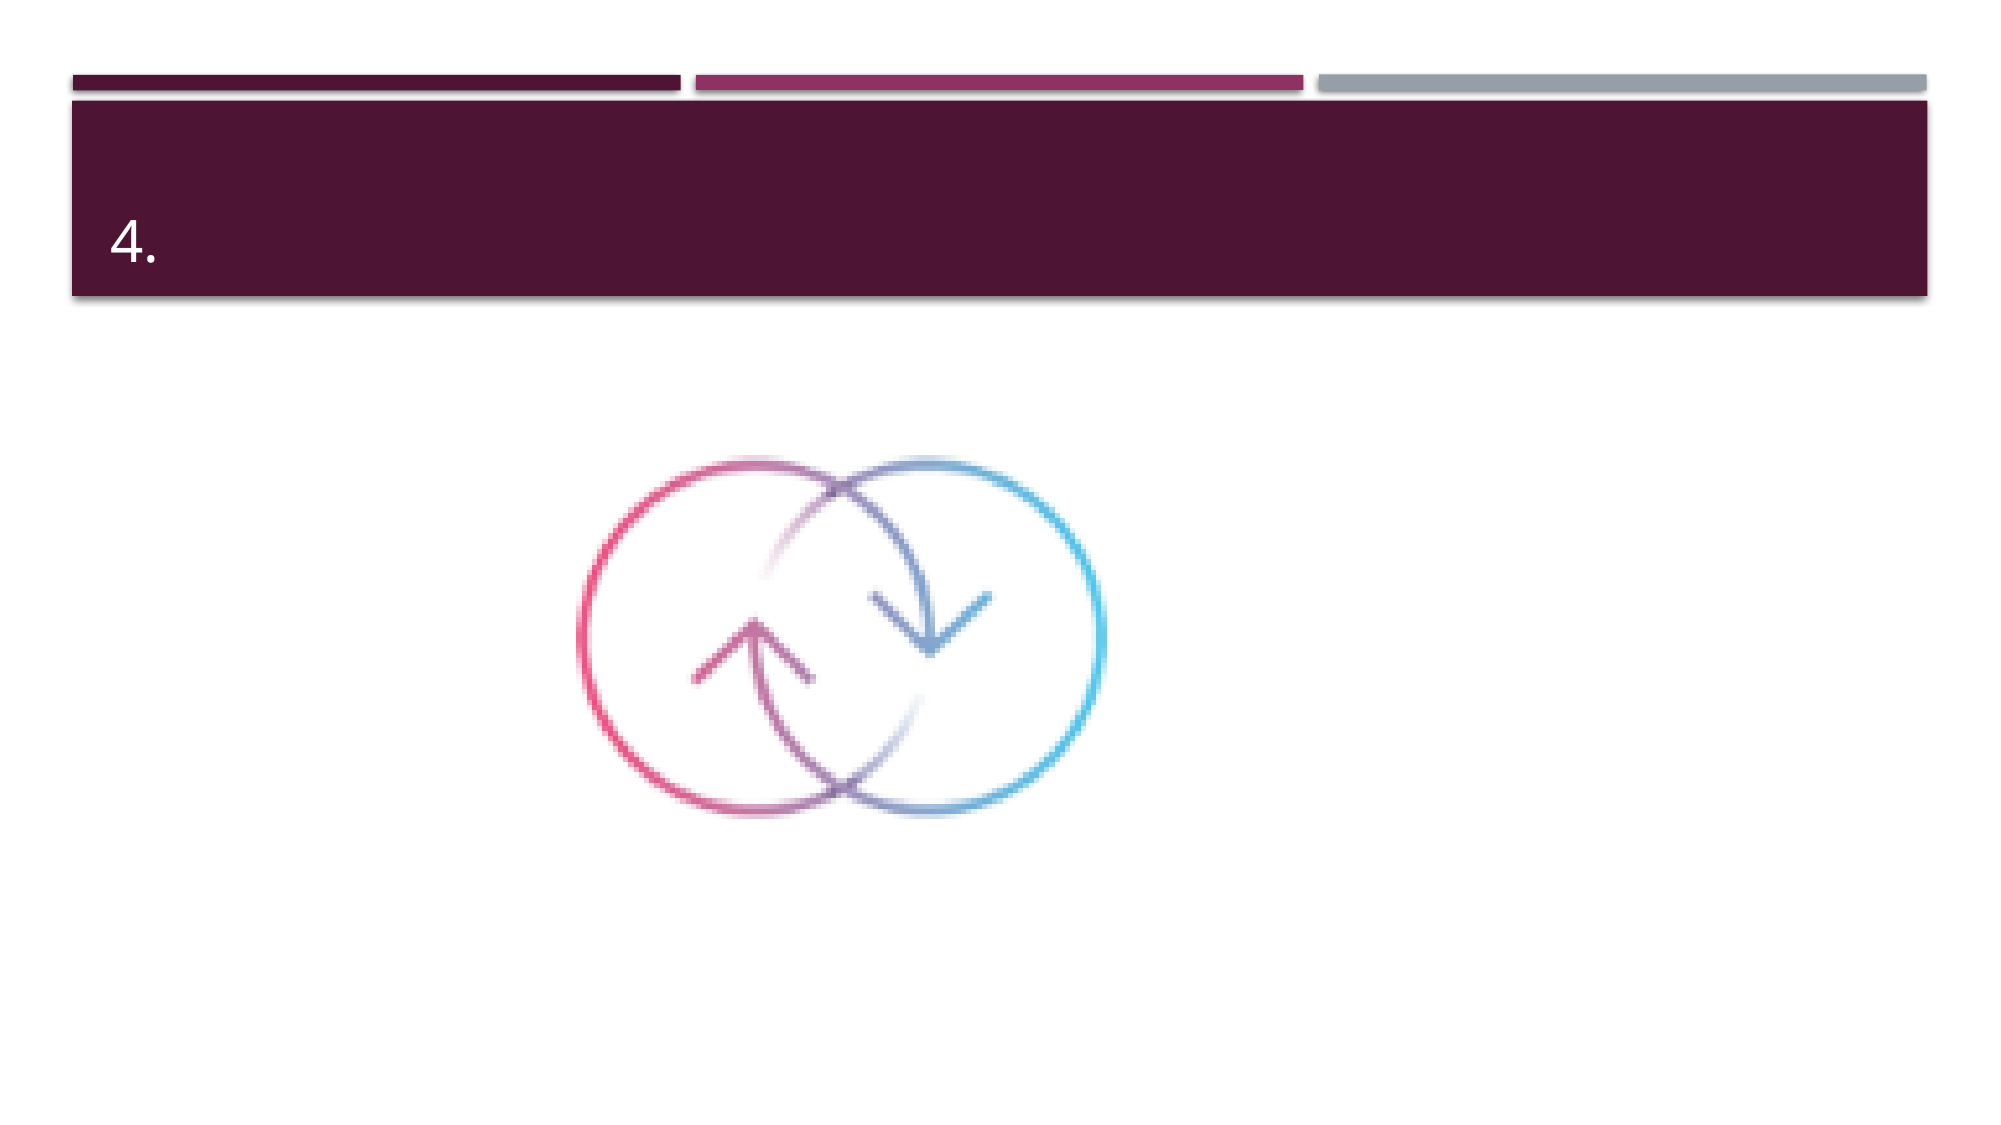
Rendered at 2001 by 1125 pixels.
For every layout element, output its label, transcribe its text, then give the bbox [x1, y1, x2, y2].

title 4. [95, 115, 1905, 282]
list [472, 377, 1186, 909]
